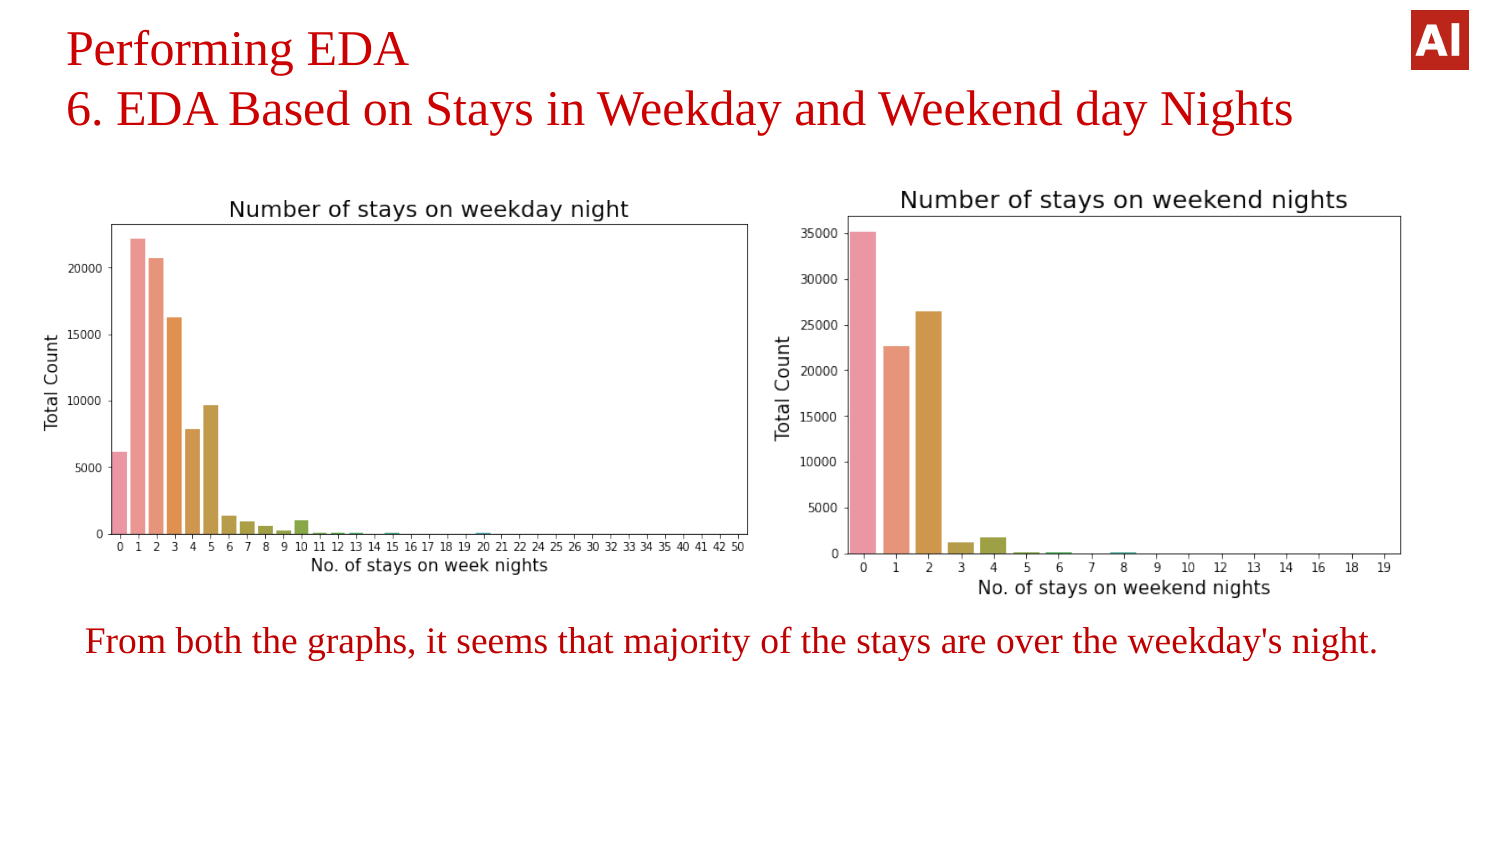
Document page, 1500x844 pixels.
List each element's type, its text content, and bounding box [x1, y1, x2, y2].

picture [766, 181, 1410, 607]
picture [37, 192, 754, 584]
title Performing EDA 6. EDA Based on Stays in Weekday and Weekend day Nights [51, 0, 1449, 135]
list From both the graphs, it seems that majority of the stays are over the weekday's night. [51, 135, 1449, 832]
picture [1449, 10, 1469, 70]
